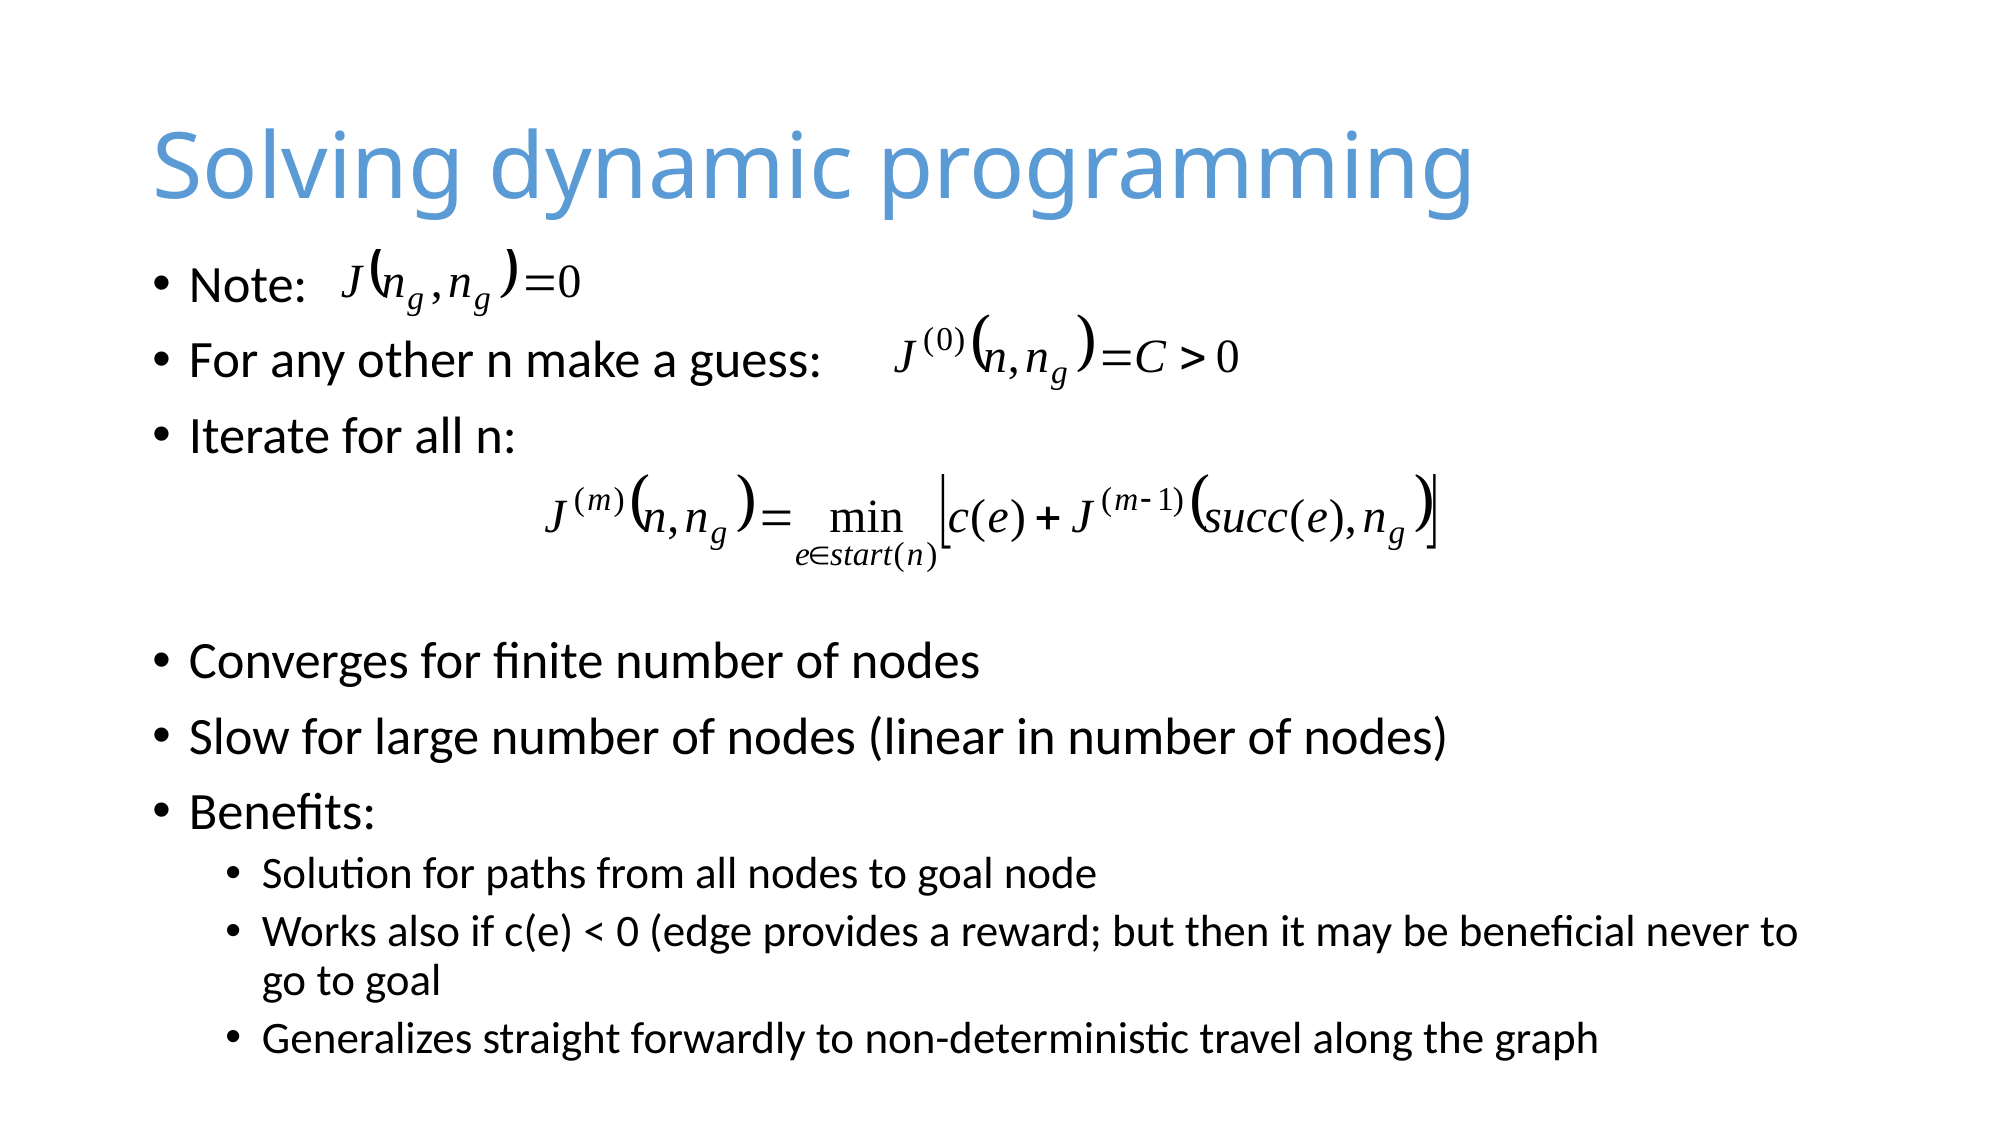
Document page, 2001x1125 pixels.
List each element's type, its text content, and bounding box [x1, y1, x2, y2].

title Solving dynamic programming [137, 59, 1863, 249]
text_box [882, 314, 1251, 401]
list Note: For any other n make a guess: Iterate for all n: Converges for finite number of nodes Slow for large number of nodes (linear in number of nodes) Benefits: Solution for paths from all nodes to goal node Works also if c(e) < 0 (edge provides a reward; but then it may be beneficial never to go to goal Generalizes straight forwardly to non-deterministic travel along the graph [137, 249, 1863, 1072]
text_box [329, 249, 593, 327]
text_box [533, 474, 1442, 585]
